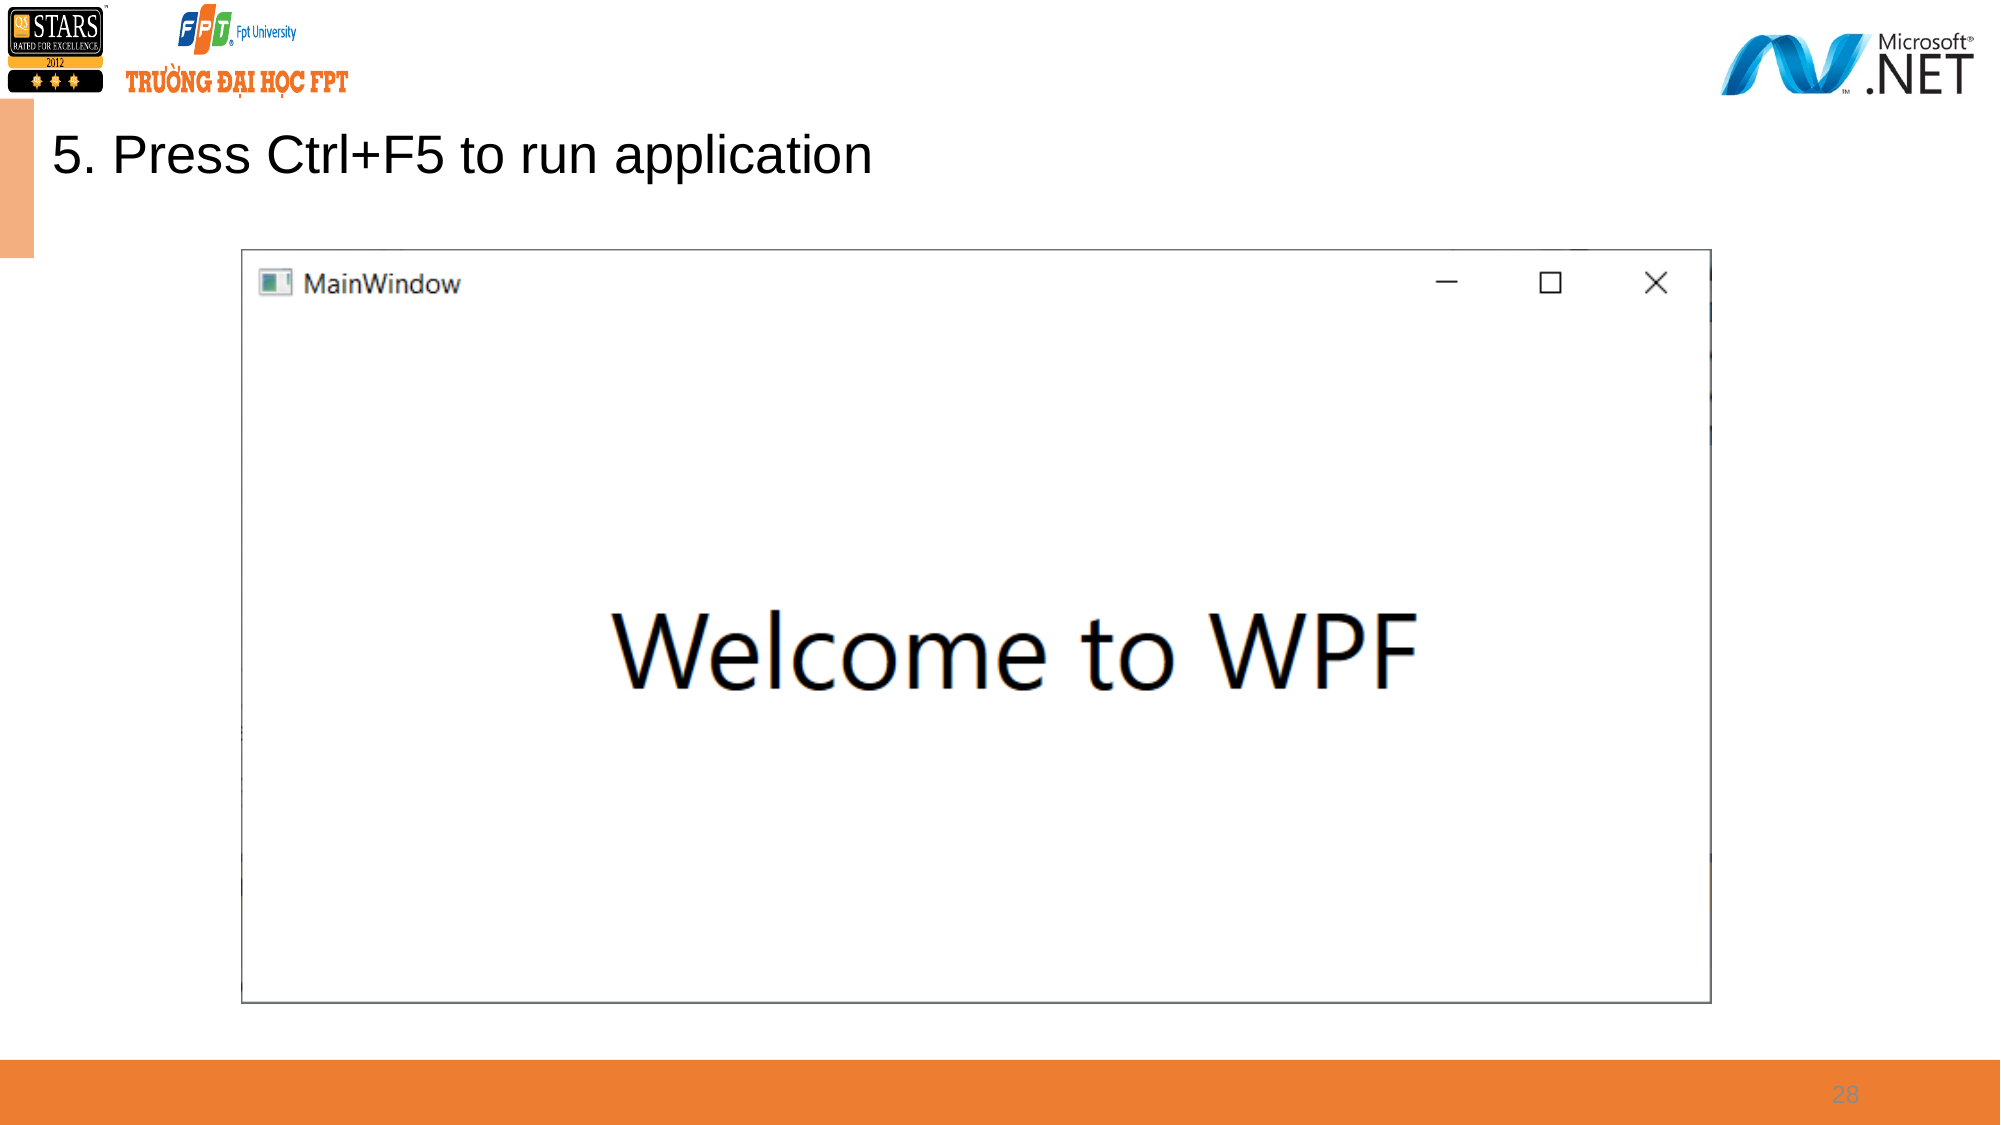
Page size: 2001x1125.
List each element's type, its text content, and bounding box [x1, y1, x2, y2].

slide_number 23 [1424, 1063, 1875, 1123]
picture [1685, 0, 2001, 128]
text_box 5. Press Ctrl+F5 to run application [37, 112, 1395, 192]
picture [241, 249, 1712, 1005]
